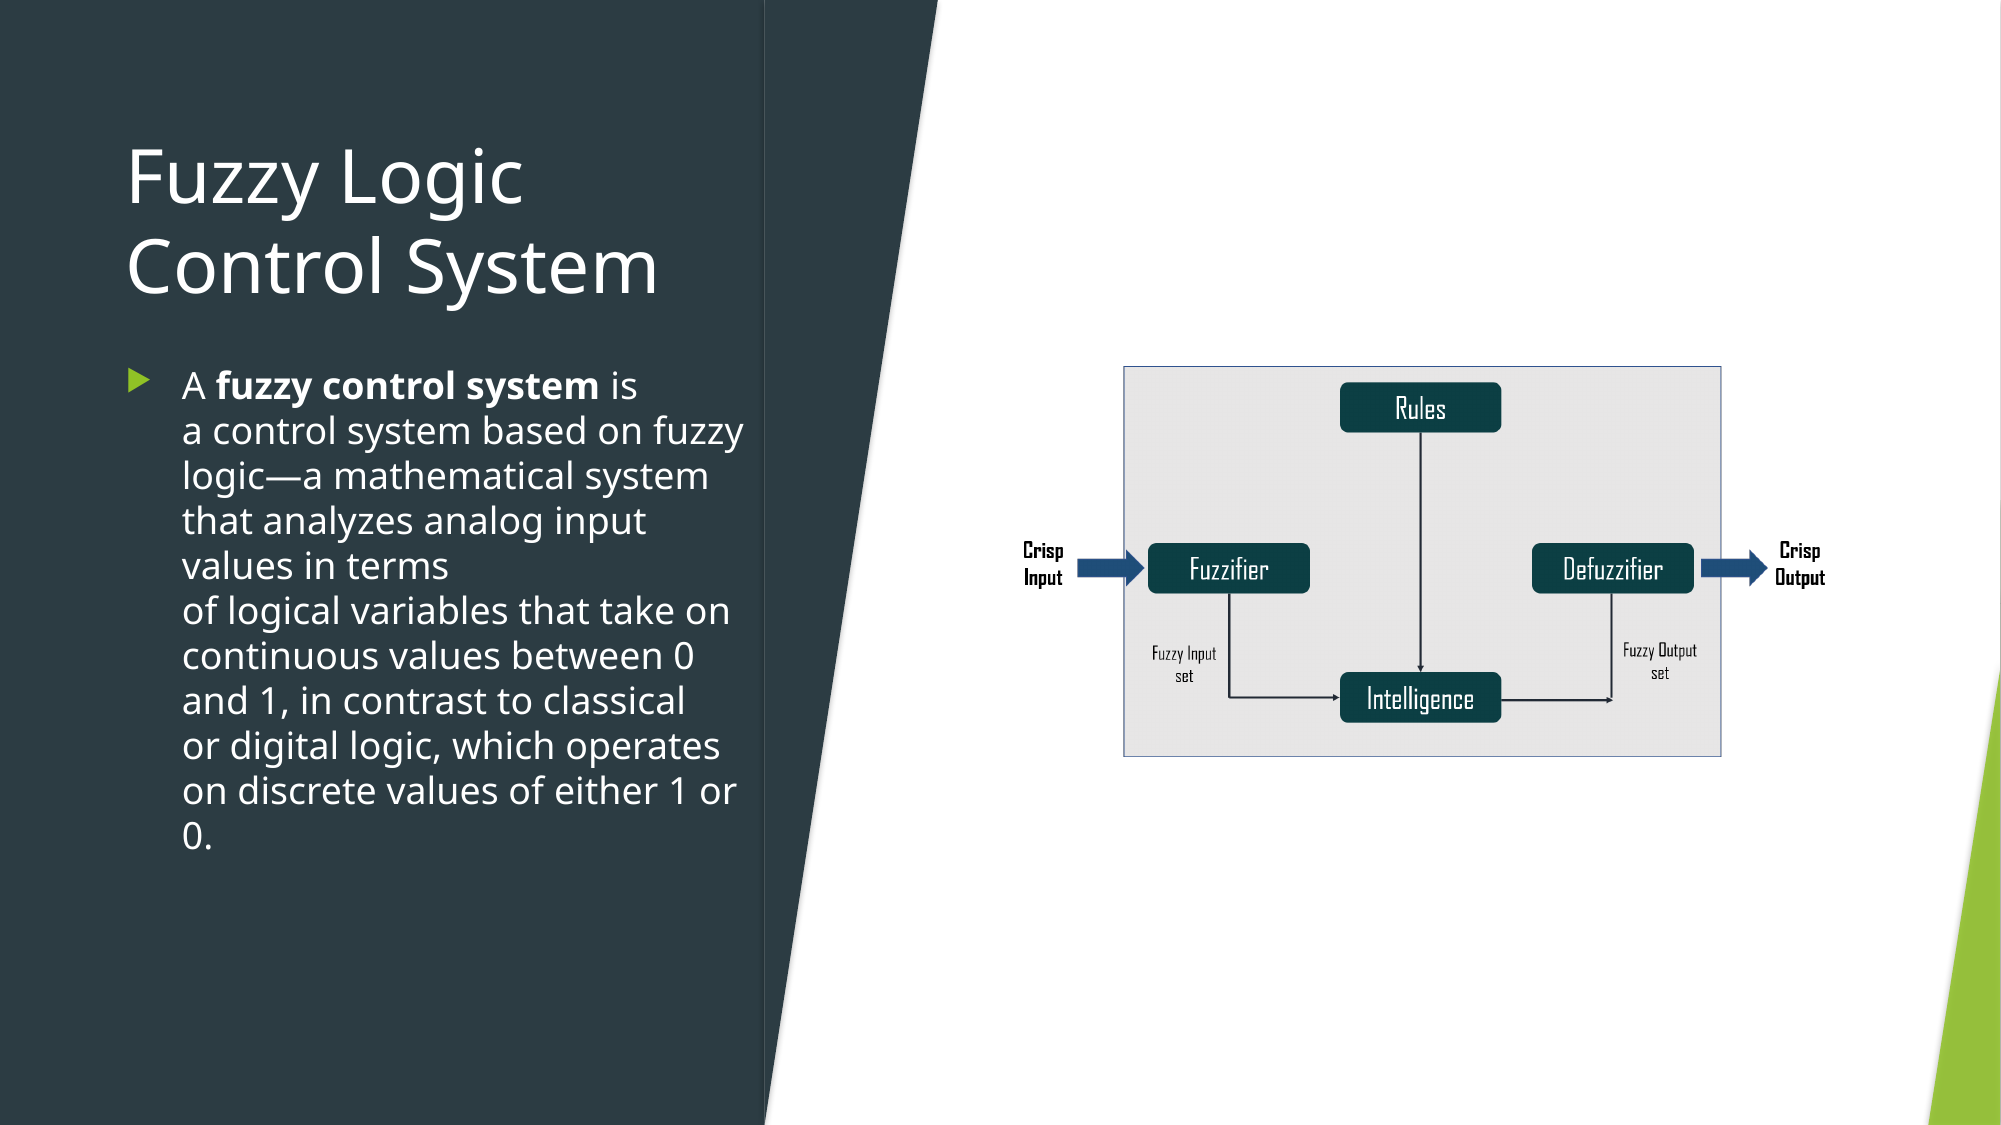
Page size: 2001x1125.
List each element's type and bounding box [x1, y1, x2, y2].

picture [999, 365, 1845, 758]
text_box [0, 0, 2000, 1125]
